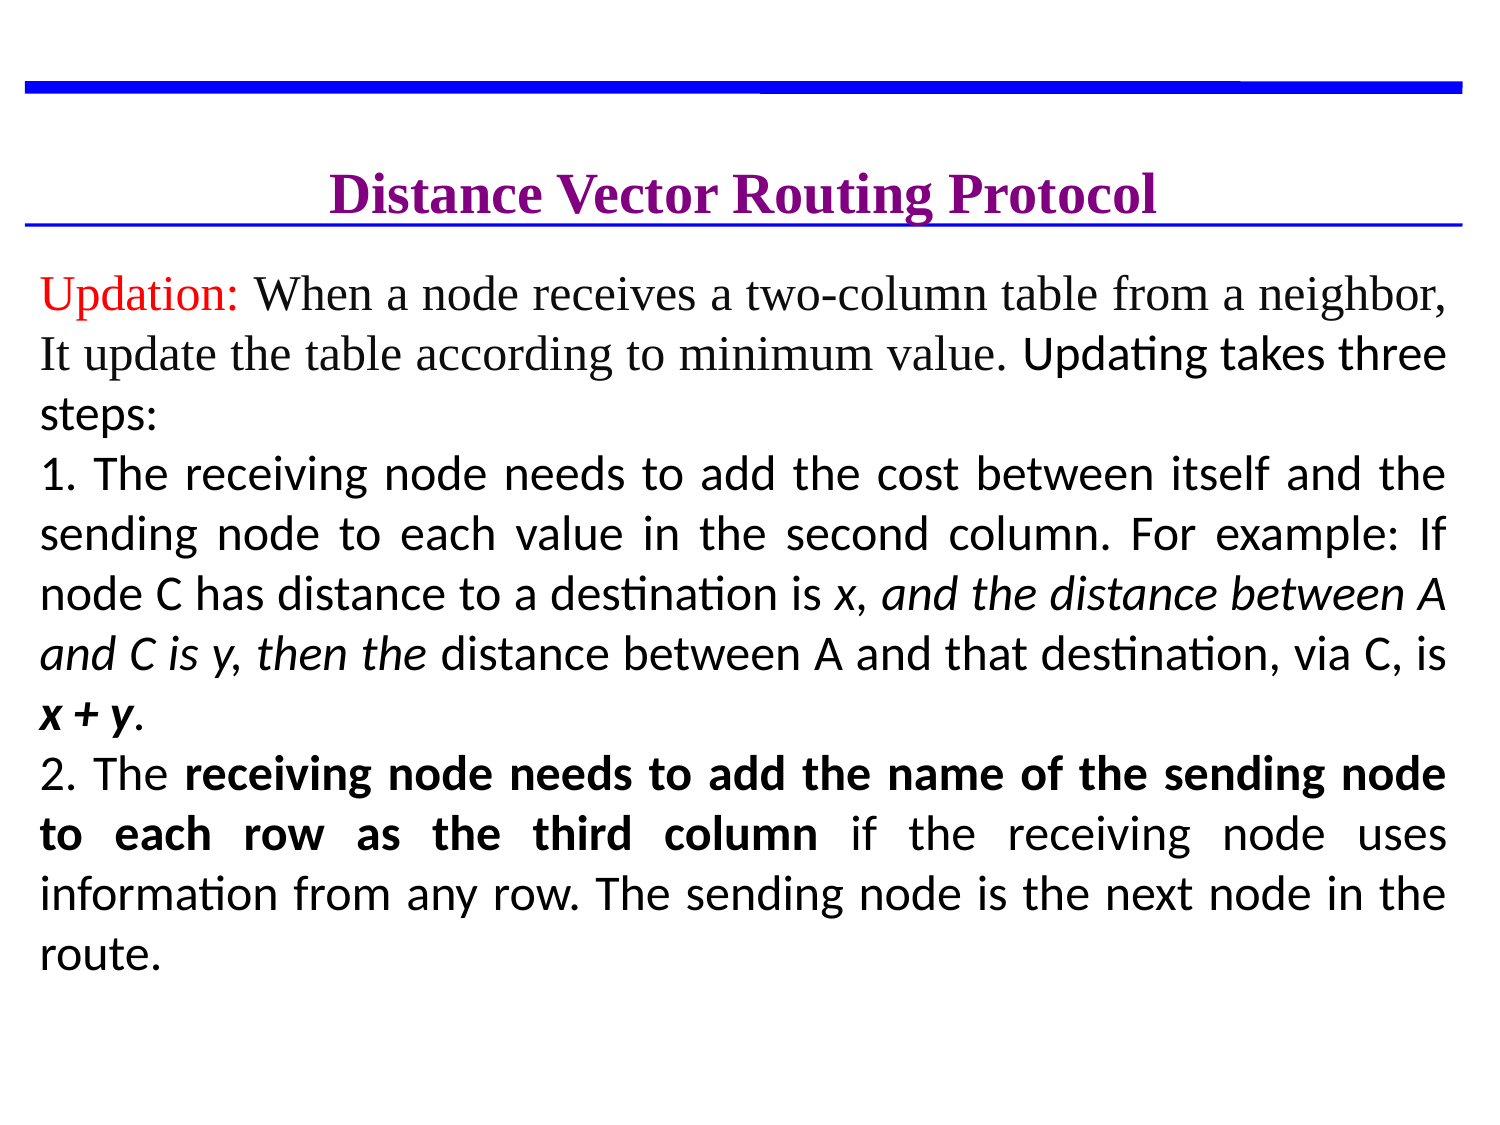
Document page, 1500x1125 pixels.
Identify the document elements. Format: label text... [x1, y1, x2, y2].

text_box Distance Vector Routing Protocol [24, 112, 1463, 200]
text_box Updation: When a node receives a two-column table from a neighbor, It update the table according to minimum value. Updating takes three steps: 1. The receiving node needs to add the cost between itself and the sending node to each value in the second column. For example: If node C has distance to a destination is x, and the distance between A and C is y, then the distance between A and that destination, via C, is x + y. 2. The receiving node needs to add the name of the sending node to each row as the third column if the receiving node uses information from any row. The sending node is the next node in the route. [24, 253, 1463, 1048]
